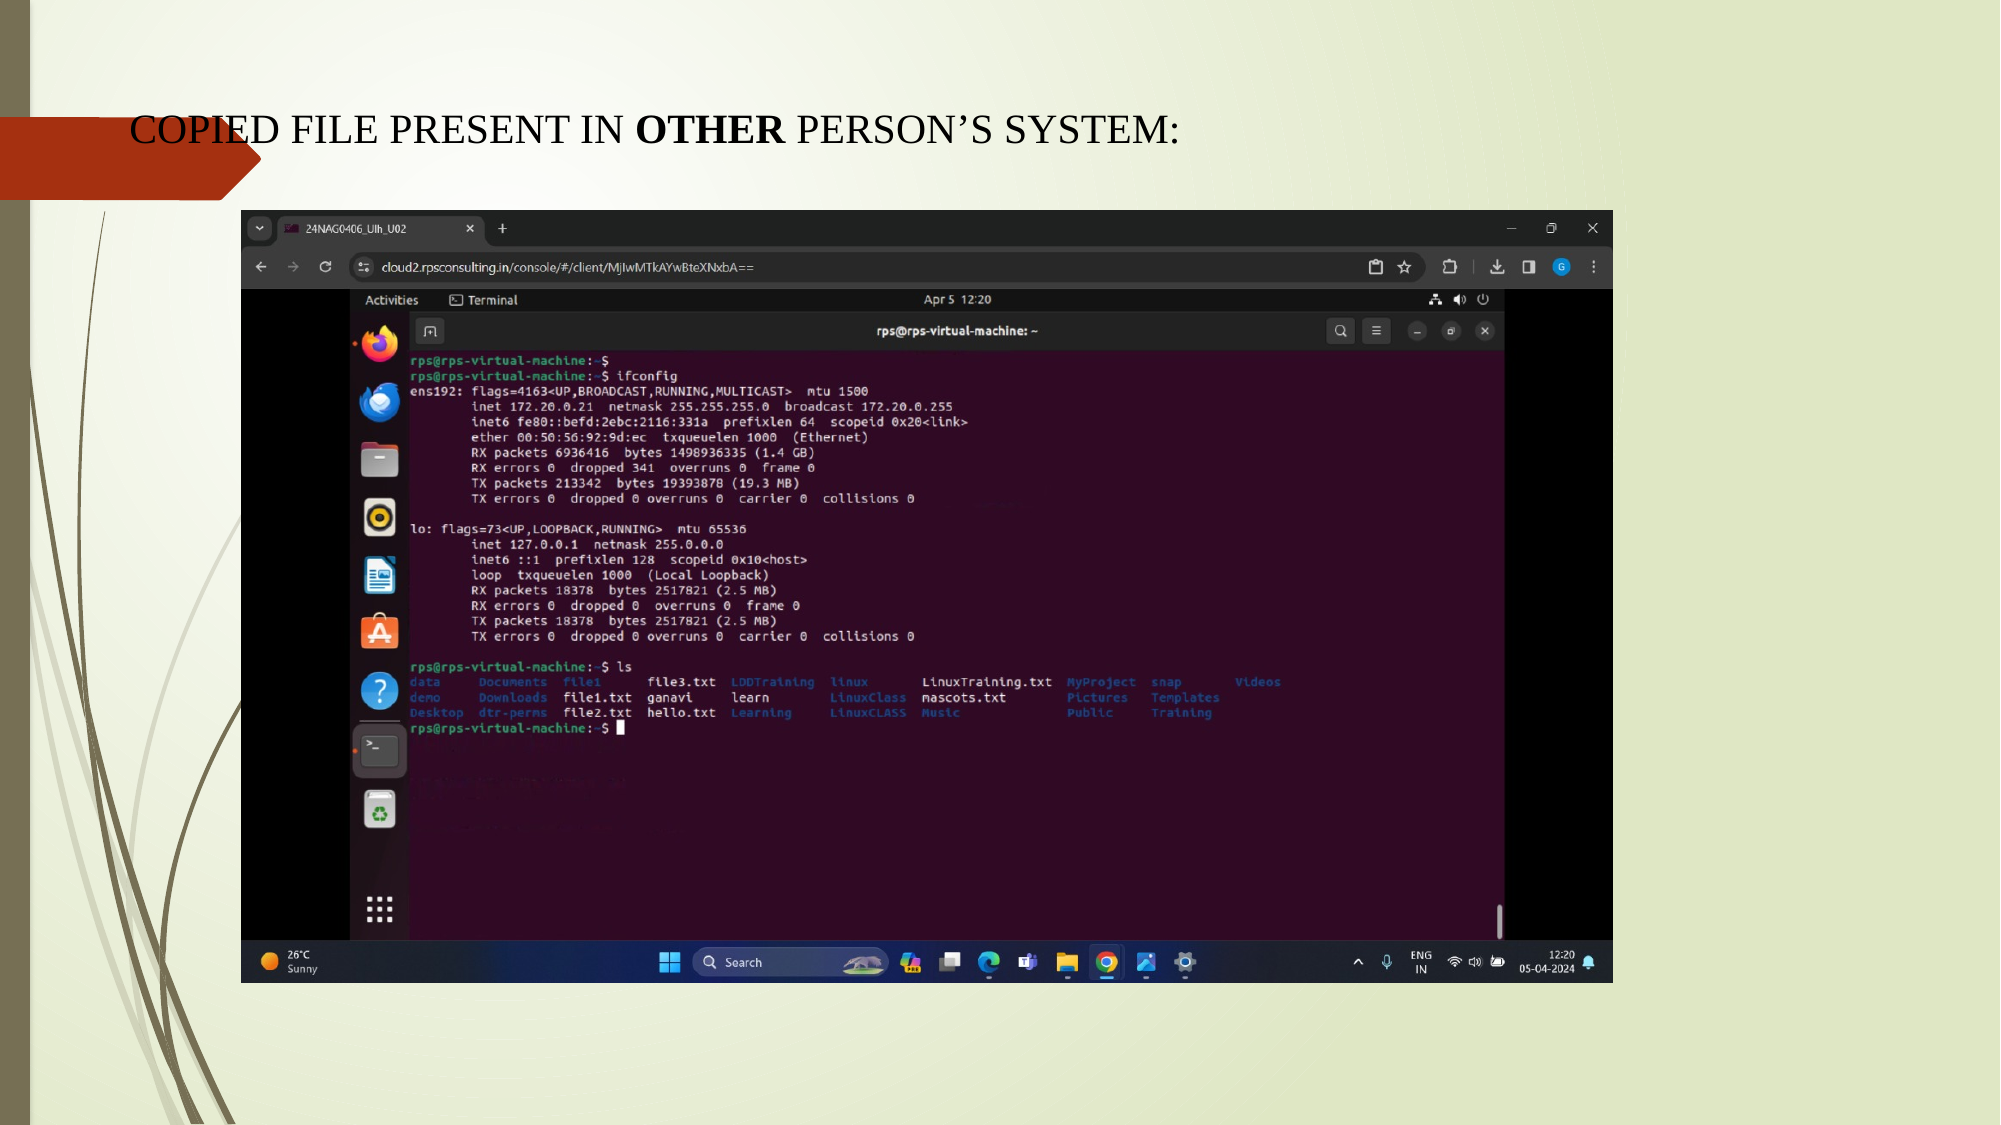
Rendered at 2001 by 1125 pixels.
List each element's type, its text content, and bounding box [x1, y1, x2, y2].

text_box COPIED FILE PRESENT IN OTHER PERSON’S SYSTEM: [114, 94, 1445, 160]
picture [240, 210, 1614, 983]
